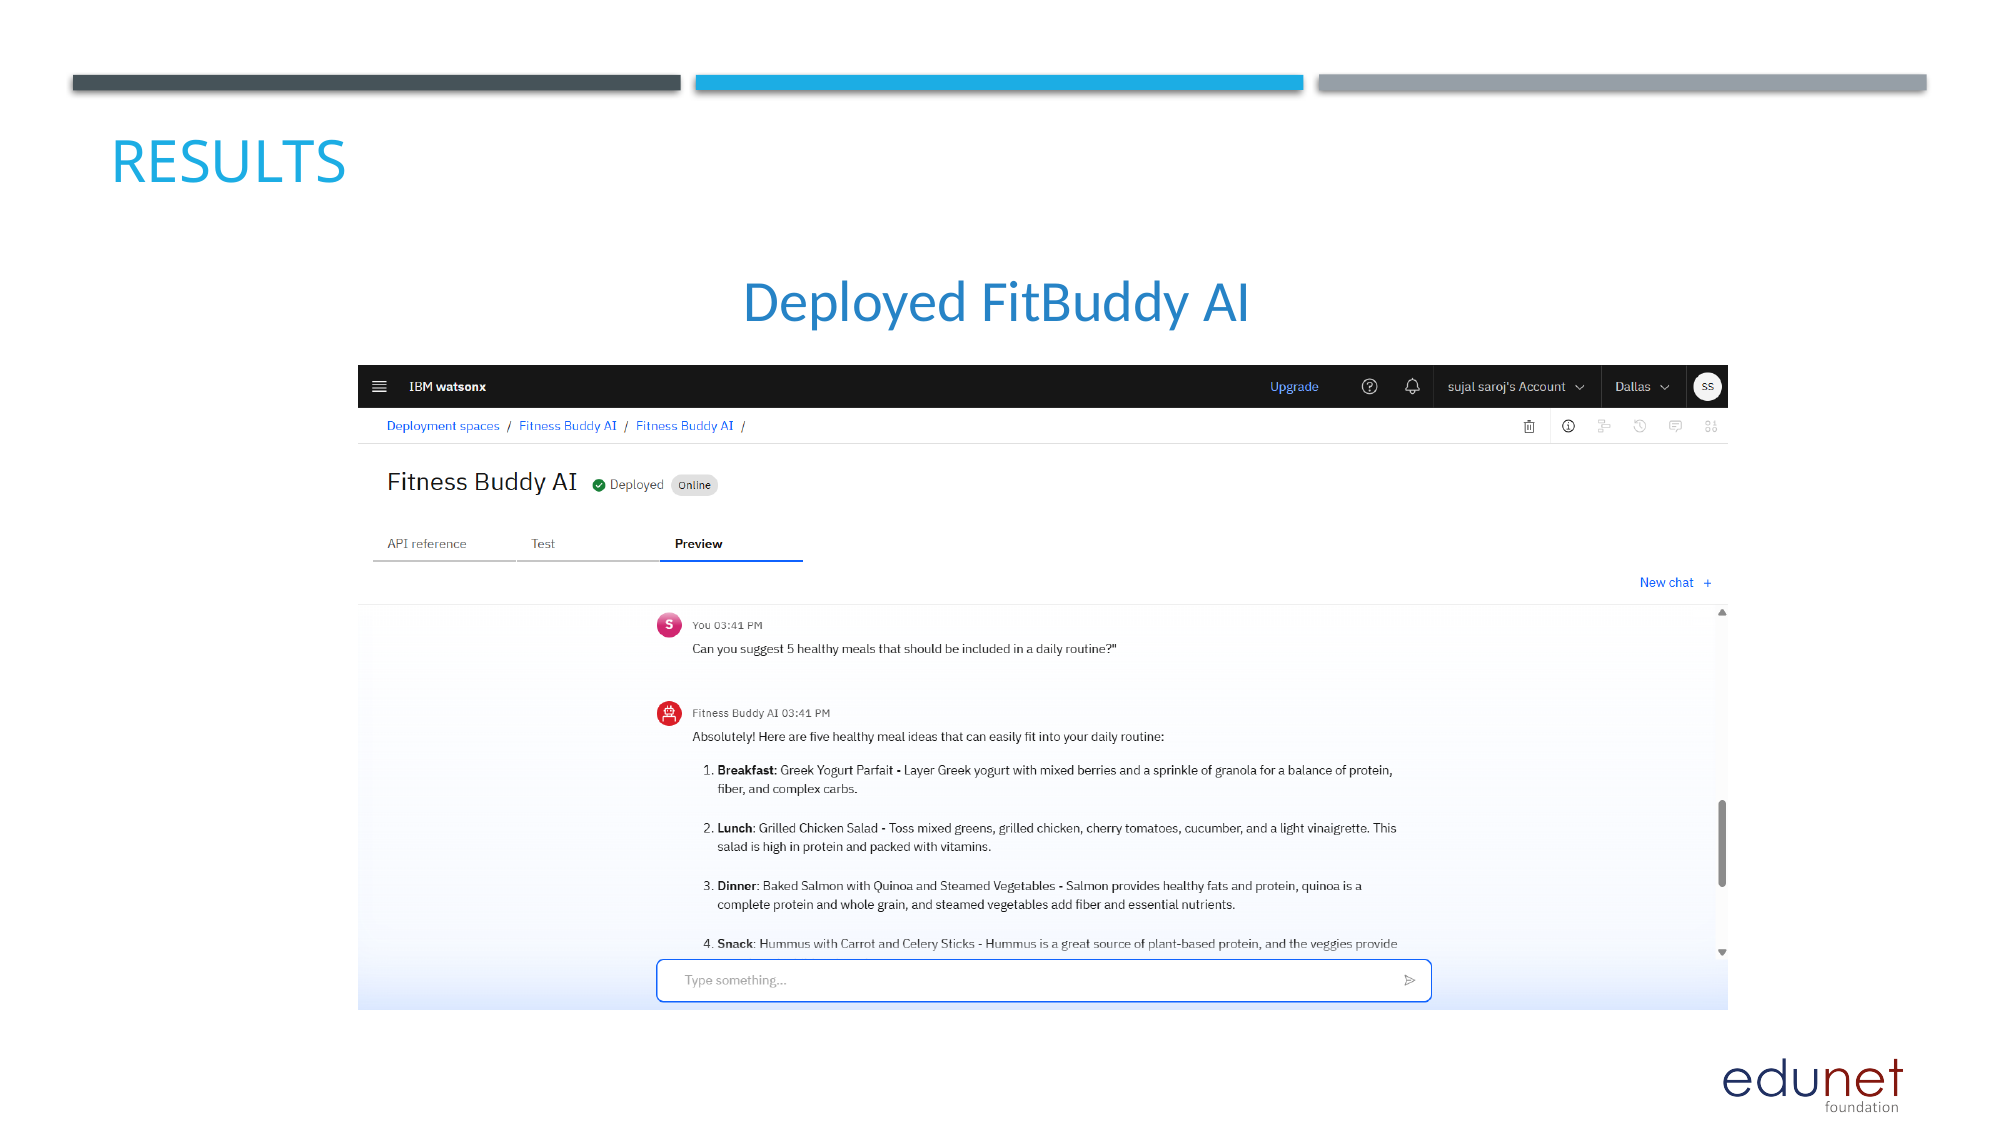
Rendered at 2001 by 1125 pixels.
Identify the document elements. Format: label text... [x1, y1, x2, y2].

picture [357, 364, 1729, 1011]
text_box Deployed FitBuddy AI [503, 255, 1317, 341]
picture [1719, 1056, 1905, 1116]
title Results [95, 115, 1905, 203]
